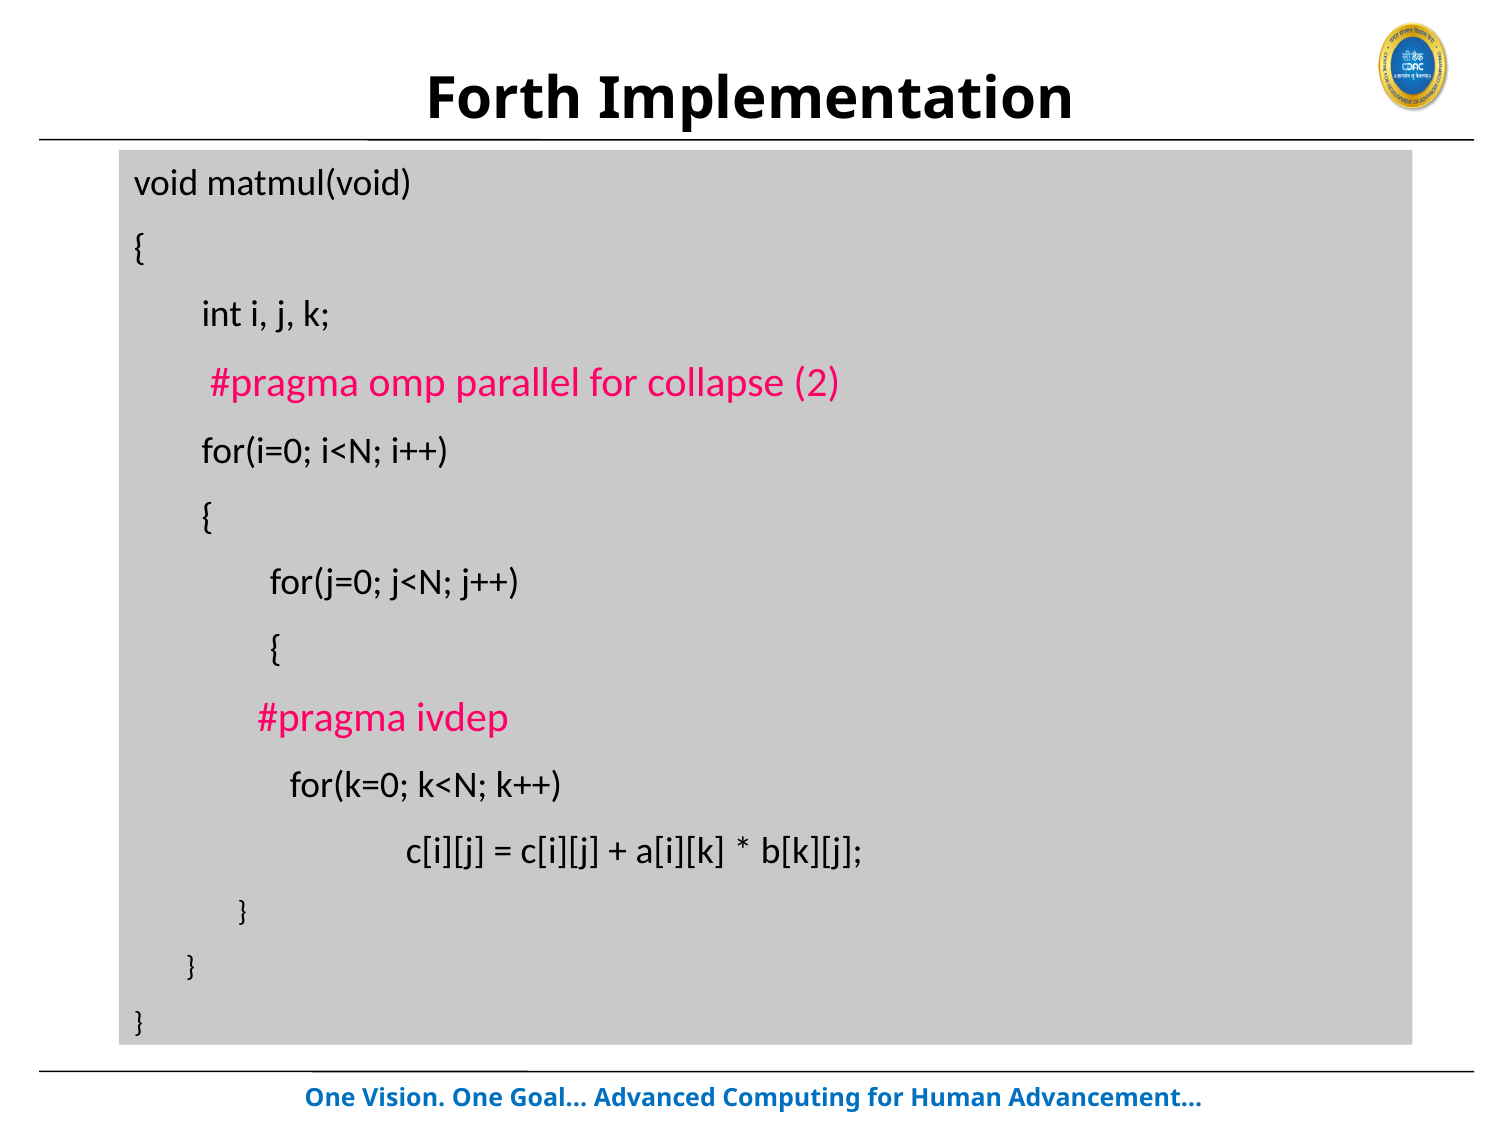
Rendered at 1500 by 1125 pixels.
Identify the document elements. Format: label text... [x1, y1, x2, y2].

picture [1378, 22, 1449, 112]
title Forth Implementation [103, 59, 1397, 264]
list void matmul(void) { int i, j, k; #pragma omp parallel for collapse (2) for(i=0; i<N; i++) { for(j=0; j<N; j++) { #pragma ivdep for(k=0; k<N; k++) c[i][j] = c[i][j] + a[i][k] * b[k][j]; } } } [118, 149, 1413, 1045]
